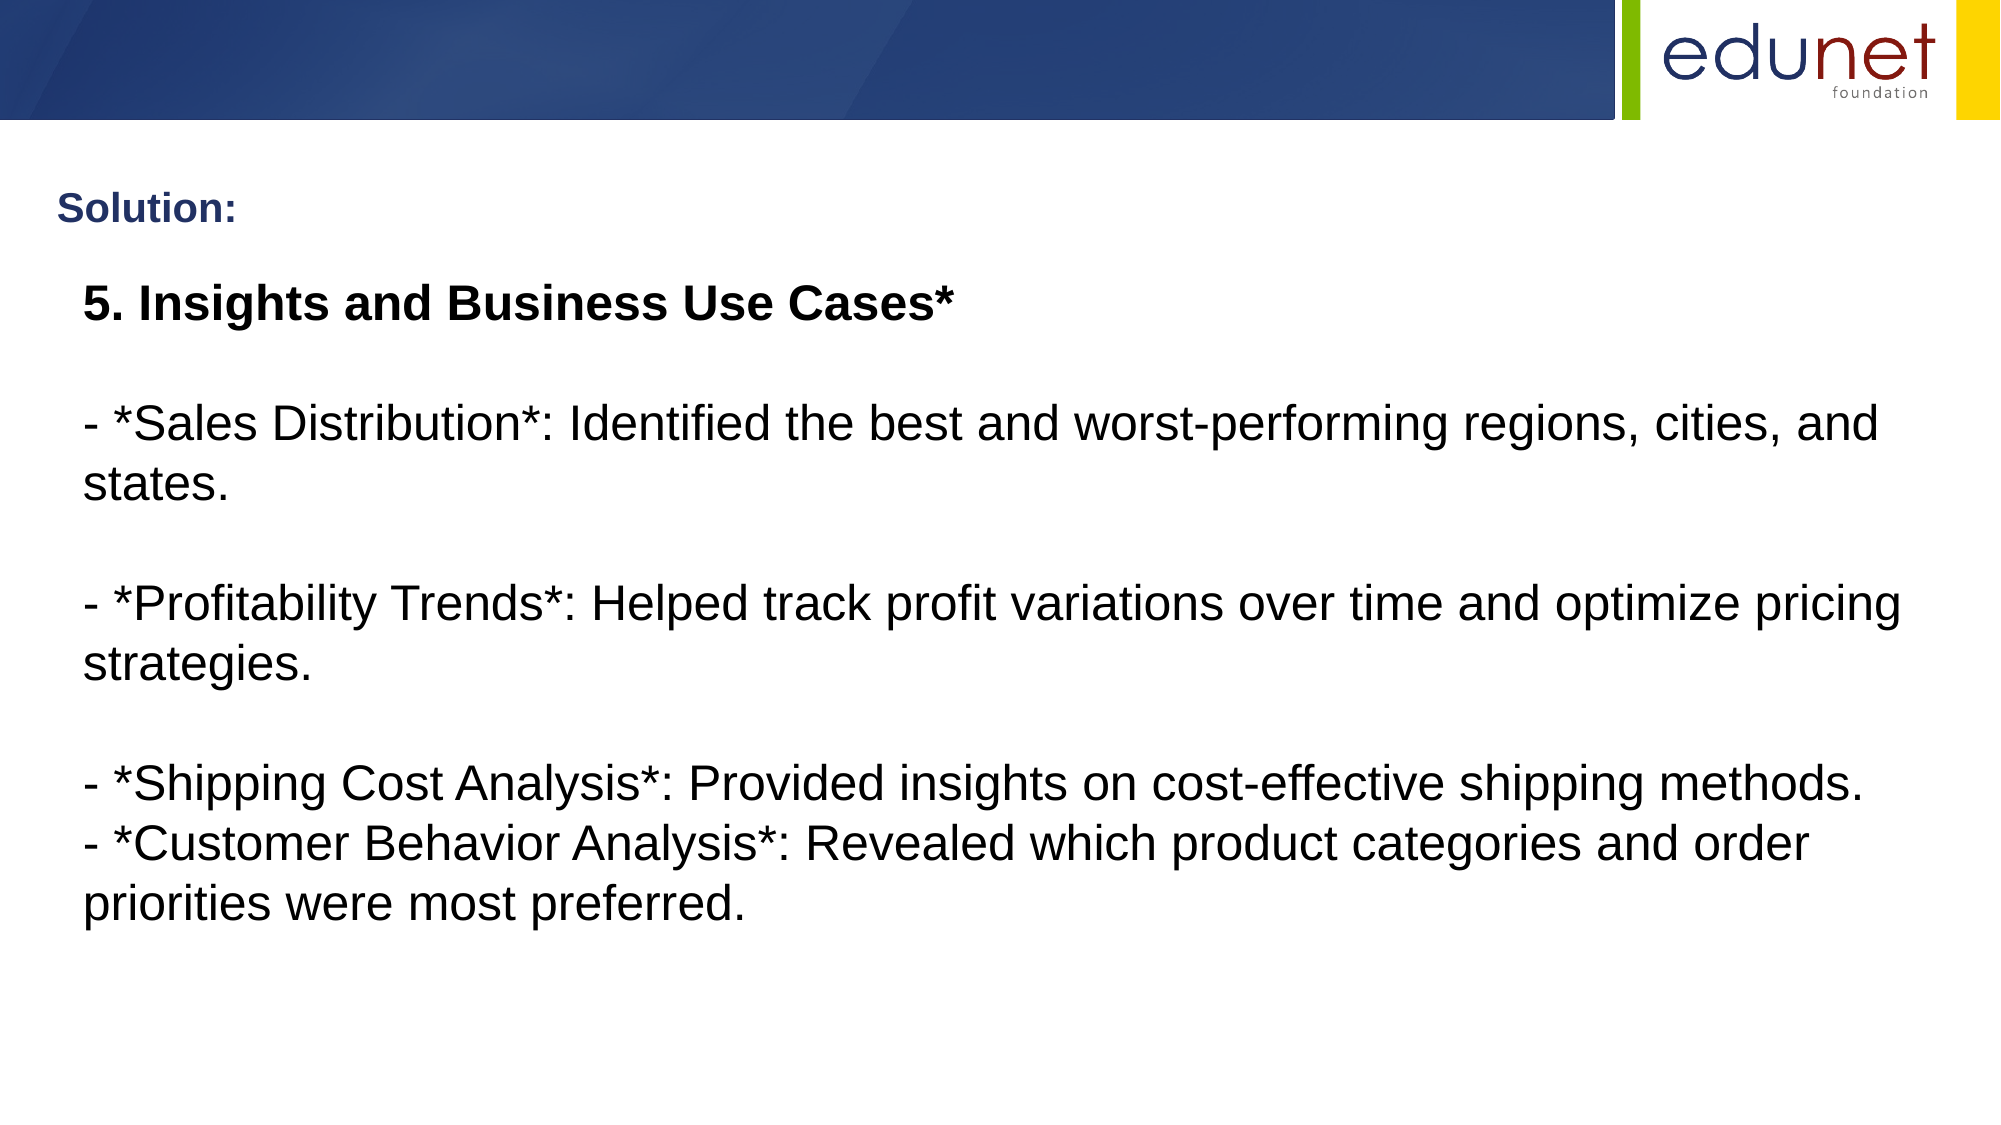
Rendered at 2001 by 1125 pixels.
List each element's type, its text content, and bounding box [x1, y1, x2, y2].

text_box Solution: [41, 172, 1043, 238]
text_box 5. Insights and Business Use Cases* - *Sales Distribution*: Identified the best and worst-performing regions, cities, and states. - *Profitability Trends*: Helped track profit variations over time and optimize pricing strategies. - *Shipping Cost Analysis*: Provided insights on cost-effective shipping methods. - *Customer Behavior Analysis*: Revealed which product categories and order priorities were most preferred. [67, 254, 1941, 1088]
picture [1652, 12, 1948, 108]
